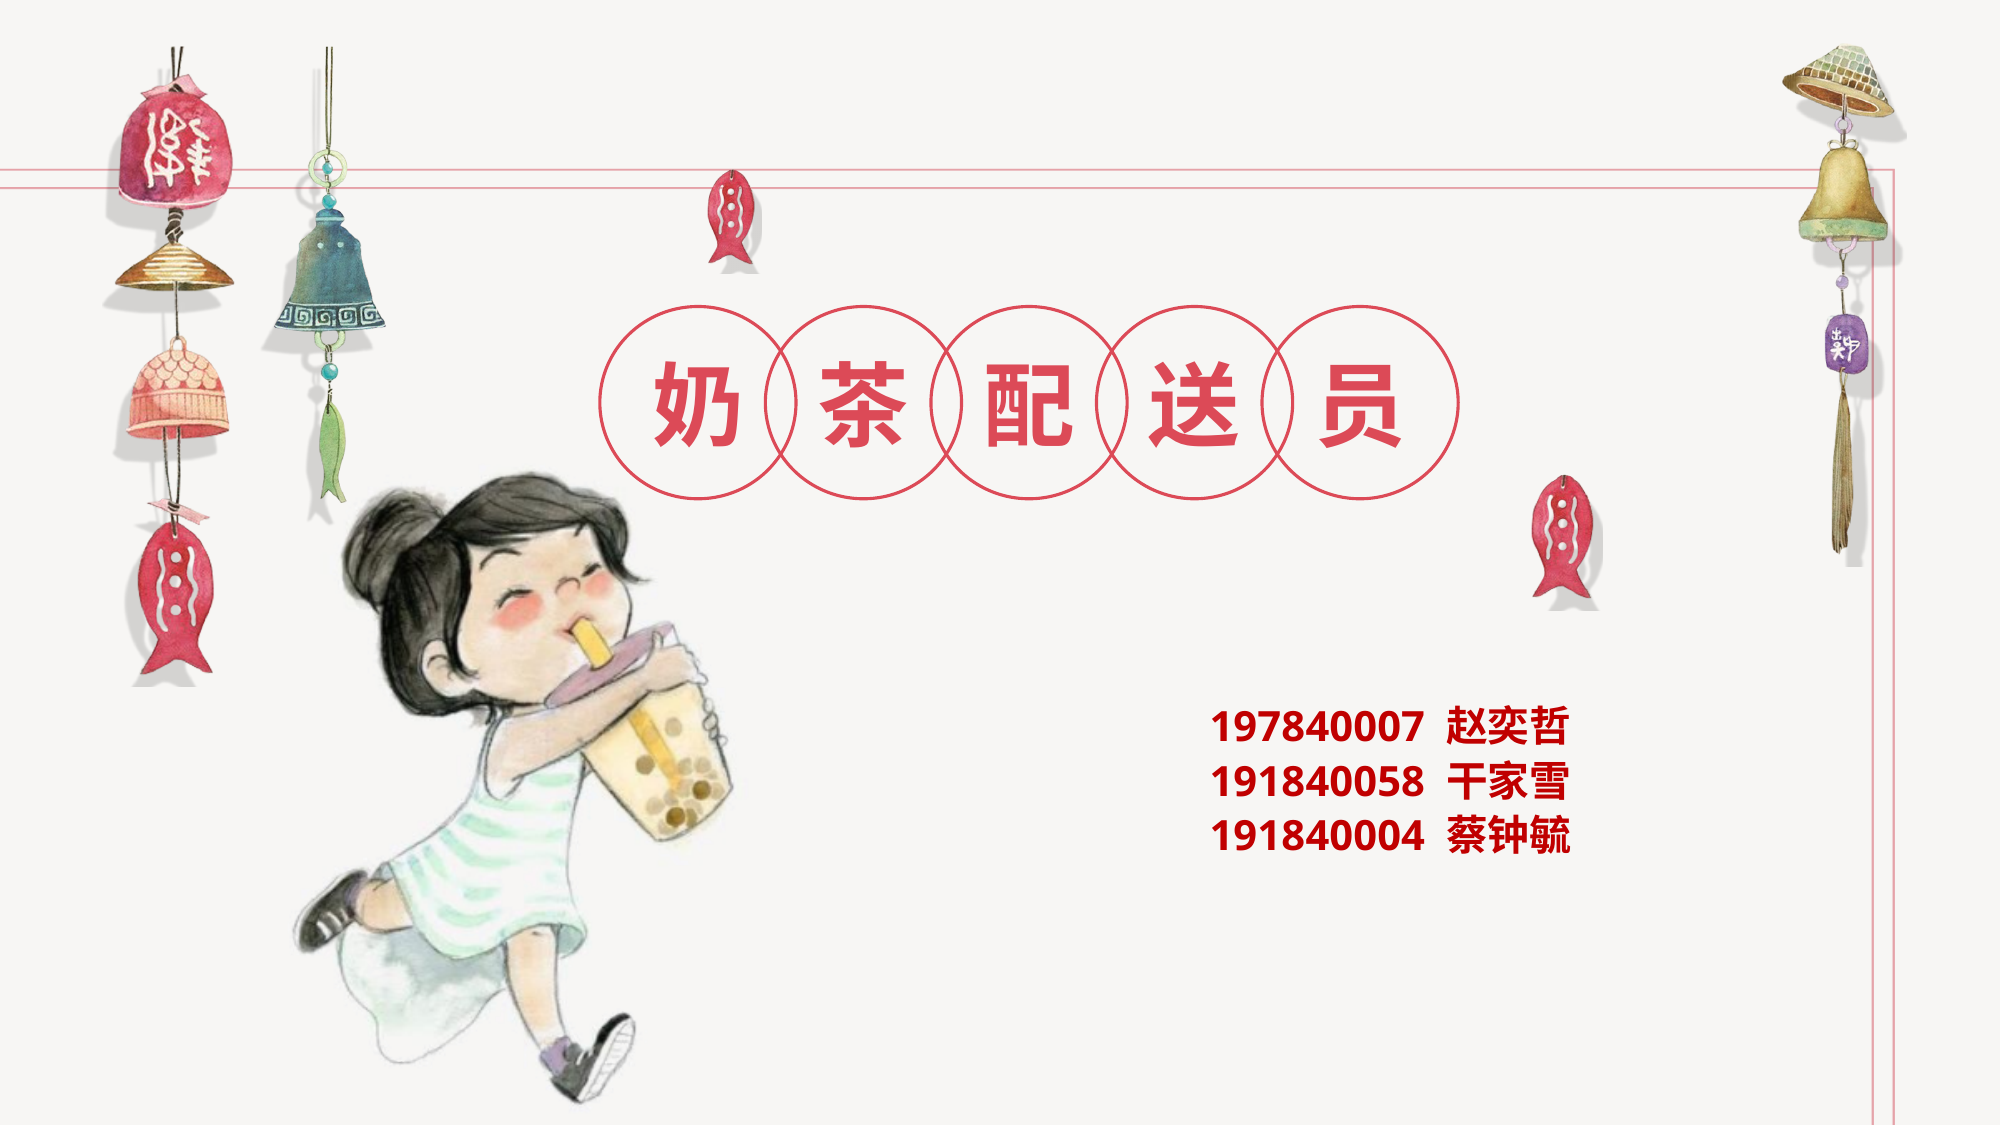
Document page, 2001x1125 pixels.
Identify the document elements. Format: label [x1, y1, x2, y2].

text_box [599, 306, 1459, 499]
picture [0, 32, 1928, 1125]
